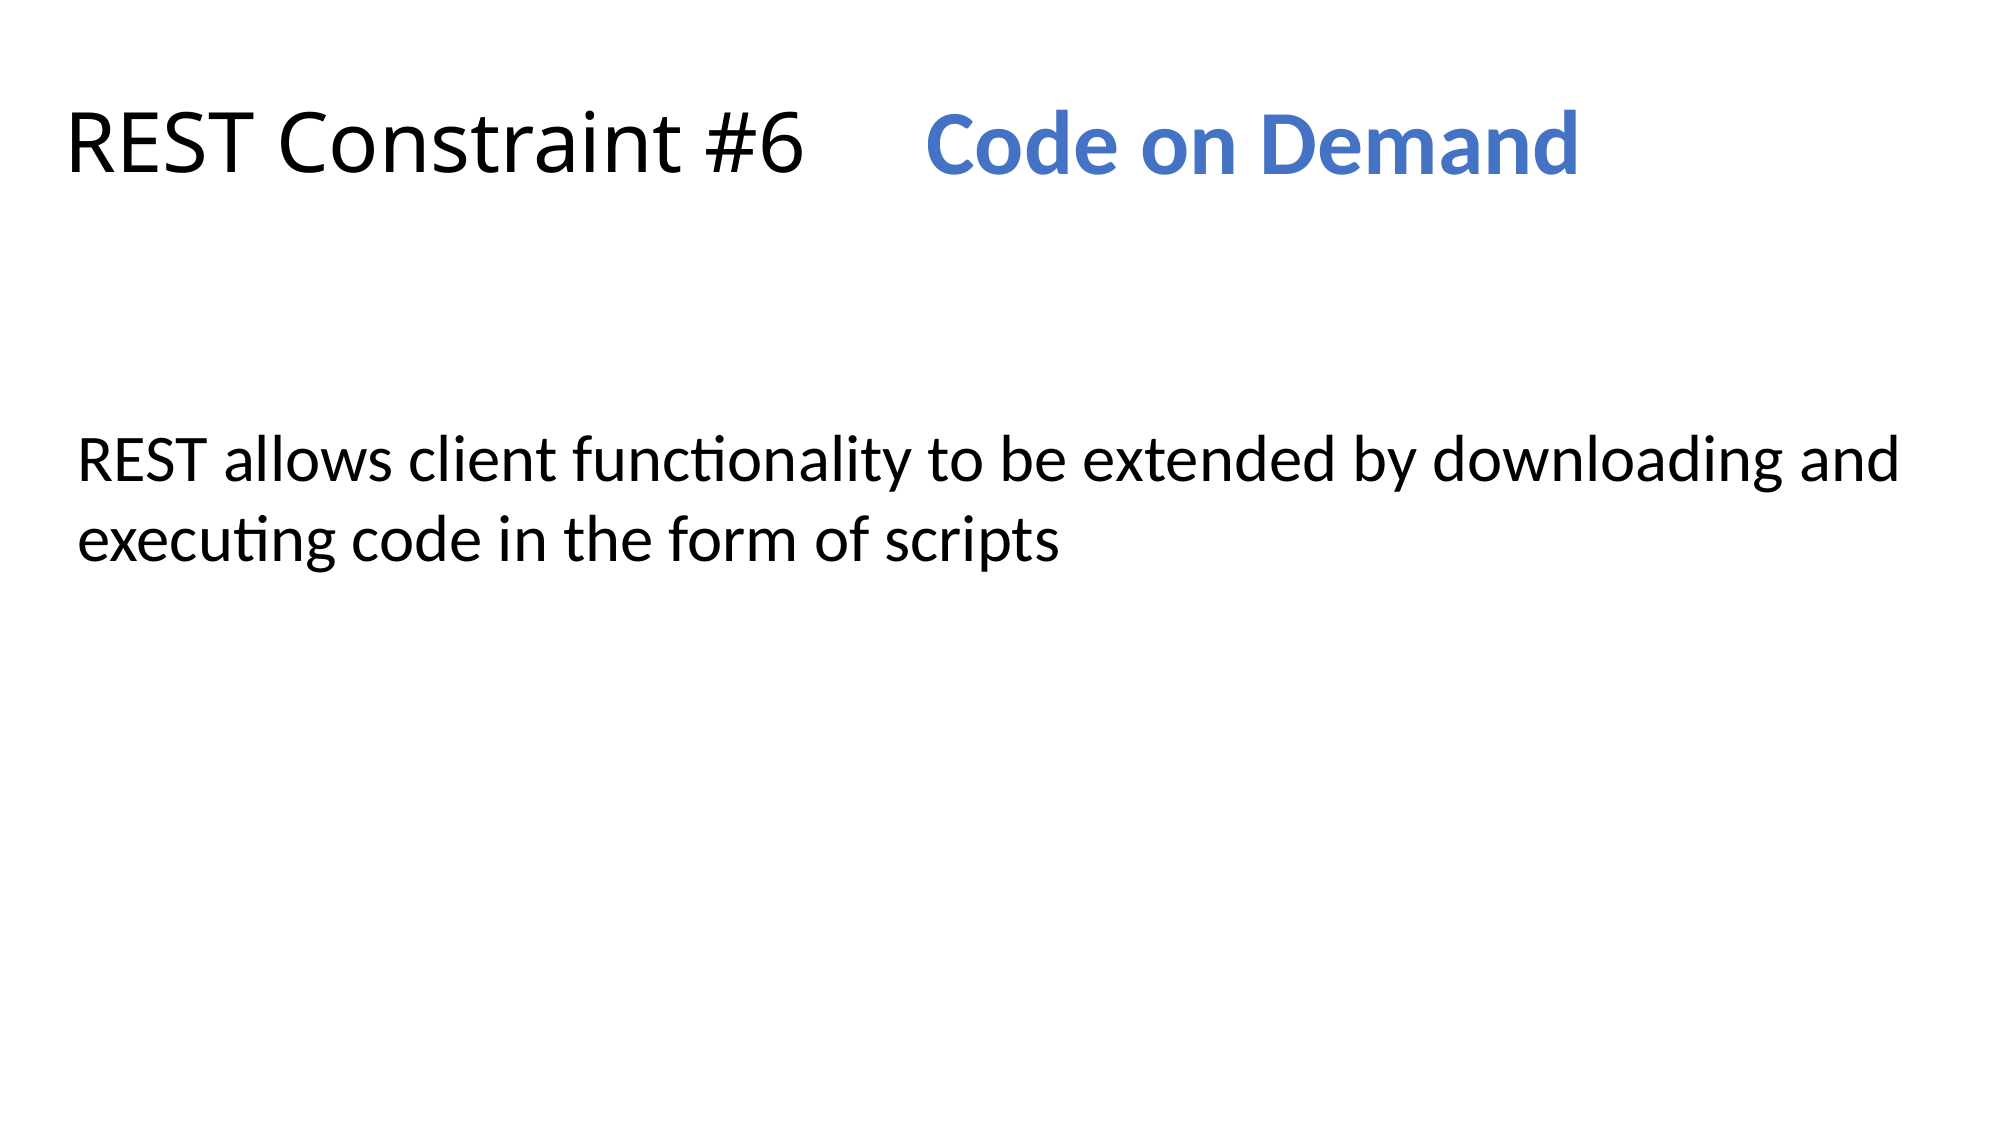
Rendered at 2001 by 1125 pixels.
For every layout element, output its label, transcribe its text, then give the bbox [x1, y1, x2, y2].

text_box REST allows client functionality to be extended by downloading and executing code in the form of scripts [62, 407, 1938, 583]
text_box REST Constraint #6 [18, 45, 852, 233]
text_box Code on Demand [911, 75, 1598, 201]
